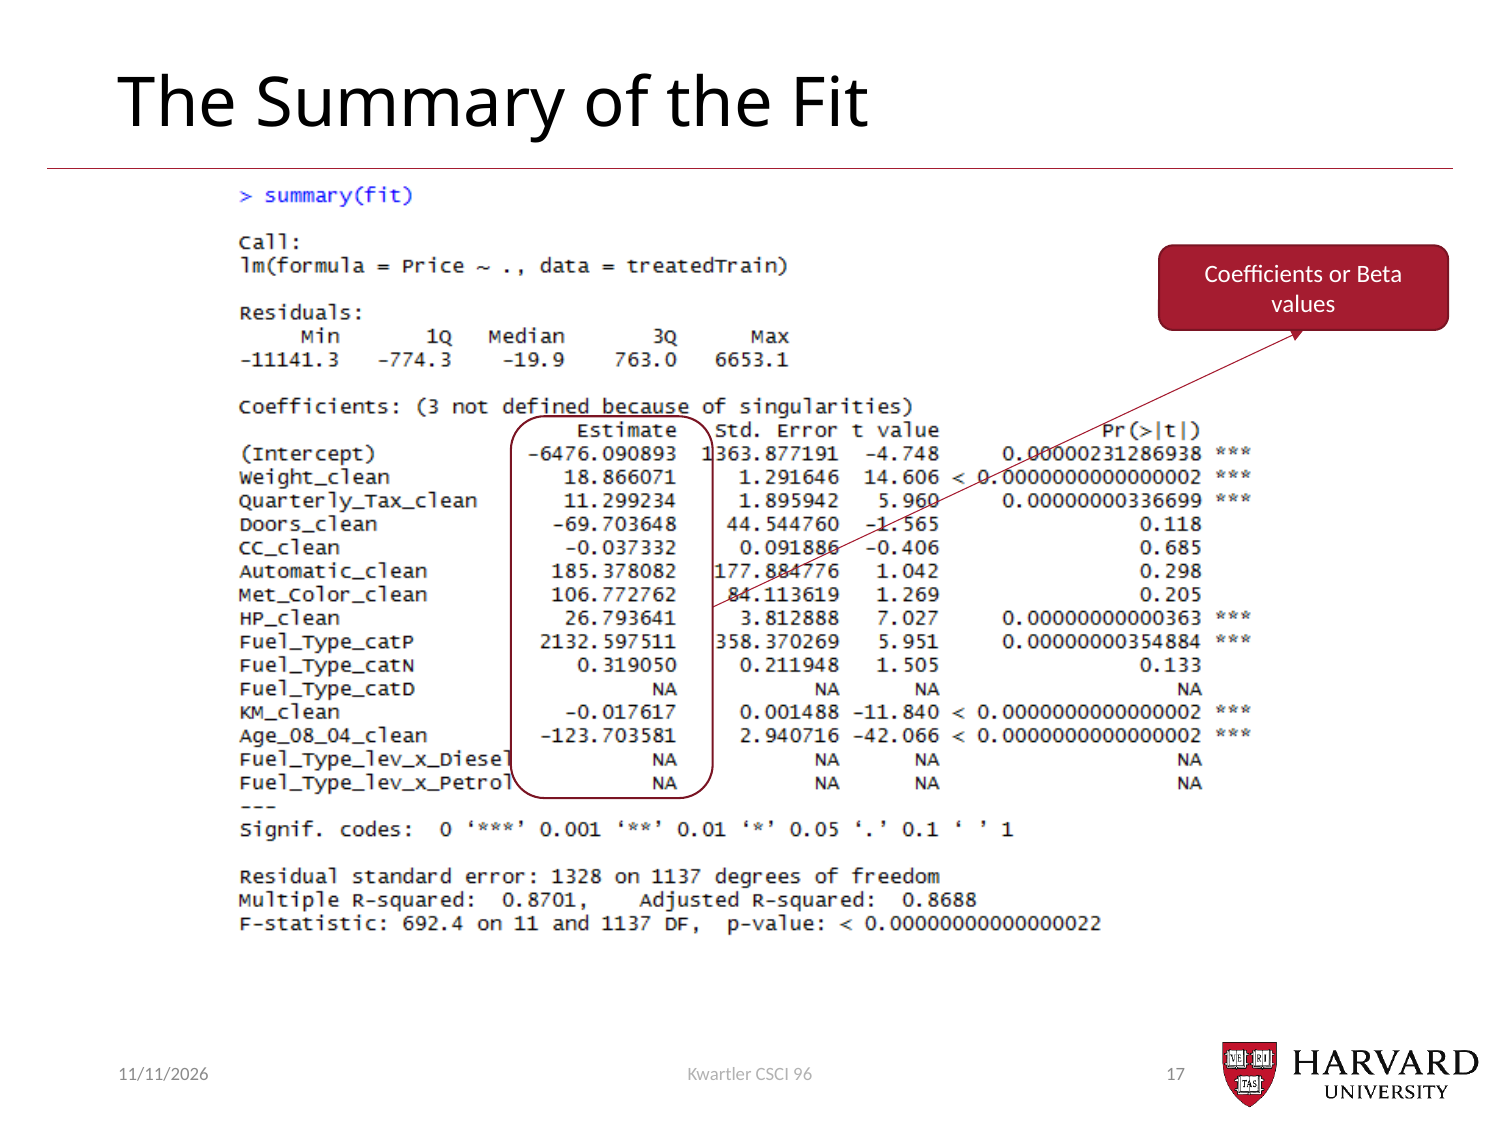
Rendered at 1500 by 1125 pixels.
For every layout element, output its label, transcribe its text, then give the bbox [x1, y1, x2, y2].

picture [231, 182, 1268, 943]
title The Summary of the Fit [103, 59, 1397, 157]
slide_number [103, 1042, 441, 1103]
text_box Coefficients or Beta values [1268, 244, 1450, 331]
footer Kwartler CSCI 96 [496, 1042, 1004, 1103]
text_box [712, 329, 1304, 608]
picture [1200, 1024, 1500, 1125]
slide_number 17 [1059, 1042, 1200, 1103]
